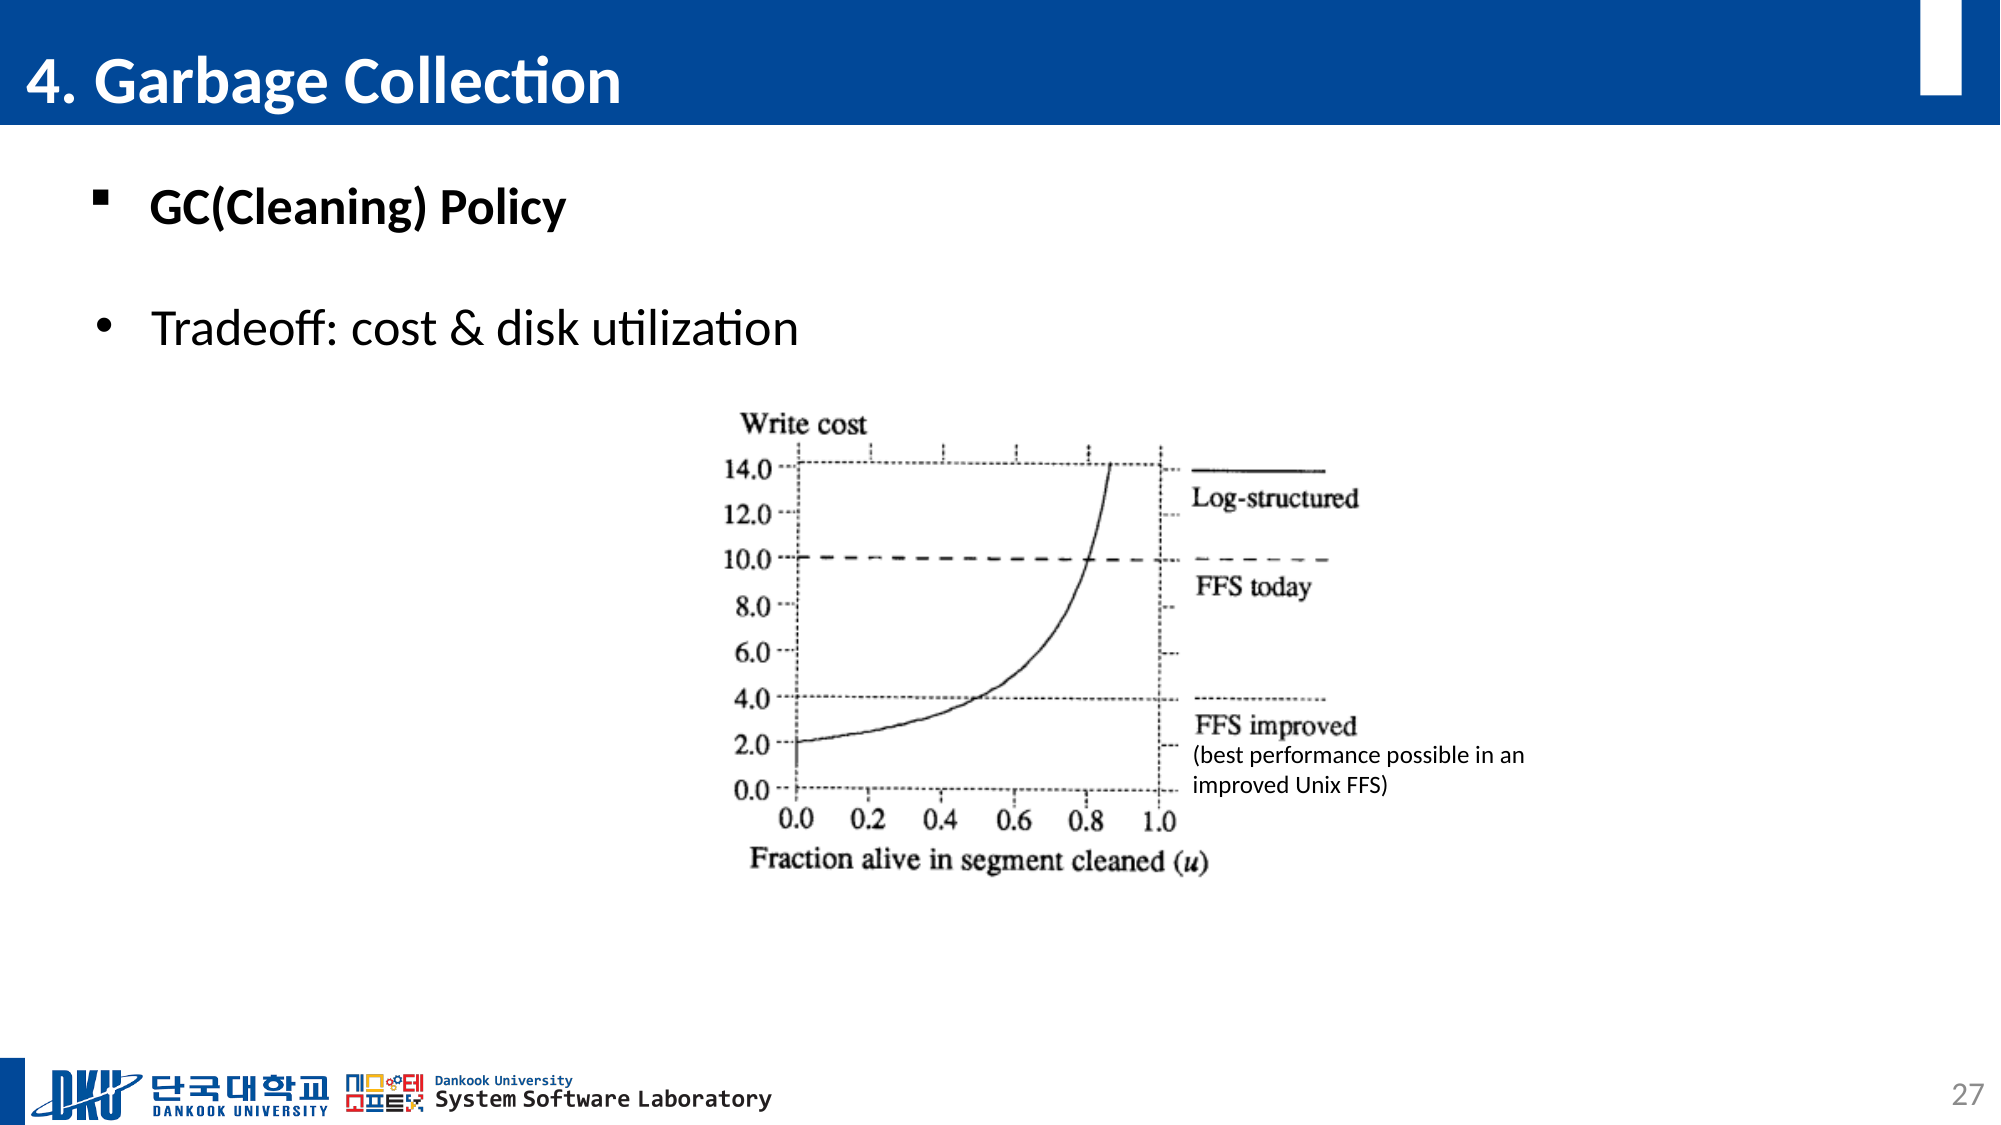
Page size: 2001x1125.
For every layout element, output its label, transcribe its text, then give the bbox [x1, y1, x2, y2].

picture [25, 1058, 823, 1125]
picture [715, 403, 1381, 884]
text_box Tradeoff: cost & disk utilization [80, 285, 1363, 426]
title 4. Garbage Collection [11, 0, 1737, 125]
slide_number 27 [1550, 1062, 2000, 1122]
text_box (best performance possible in an improved Unix FFS) [1381, 730, 1553, 806]
text_box GC(Cleaning) Policy [73, 164, 1357, 243]
